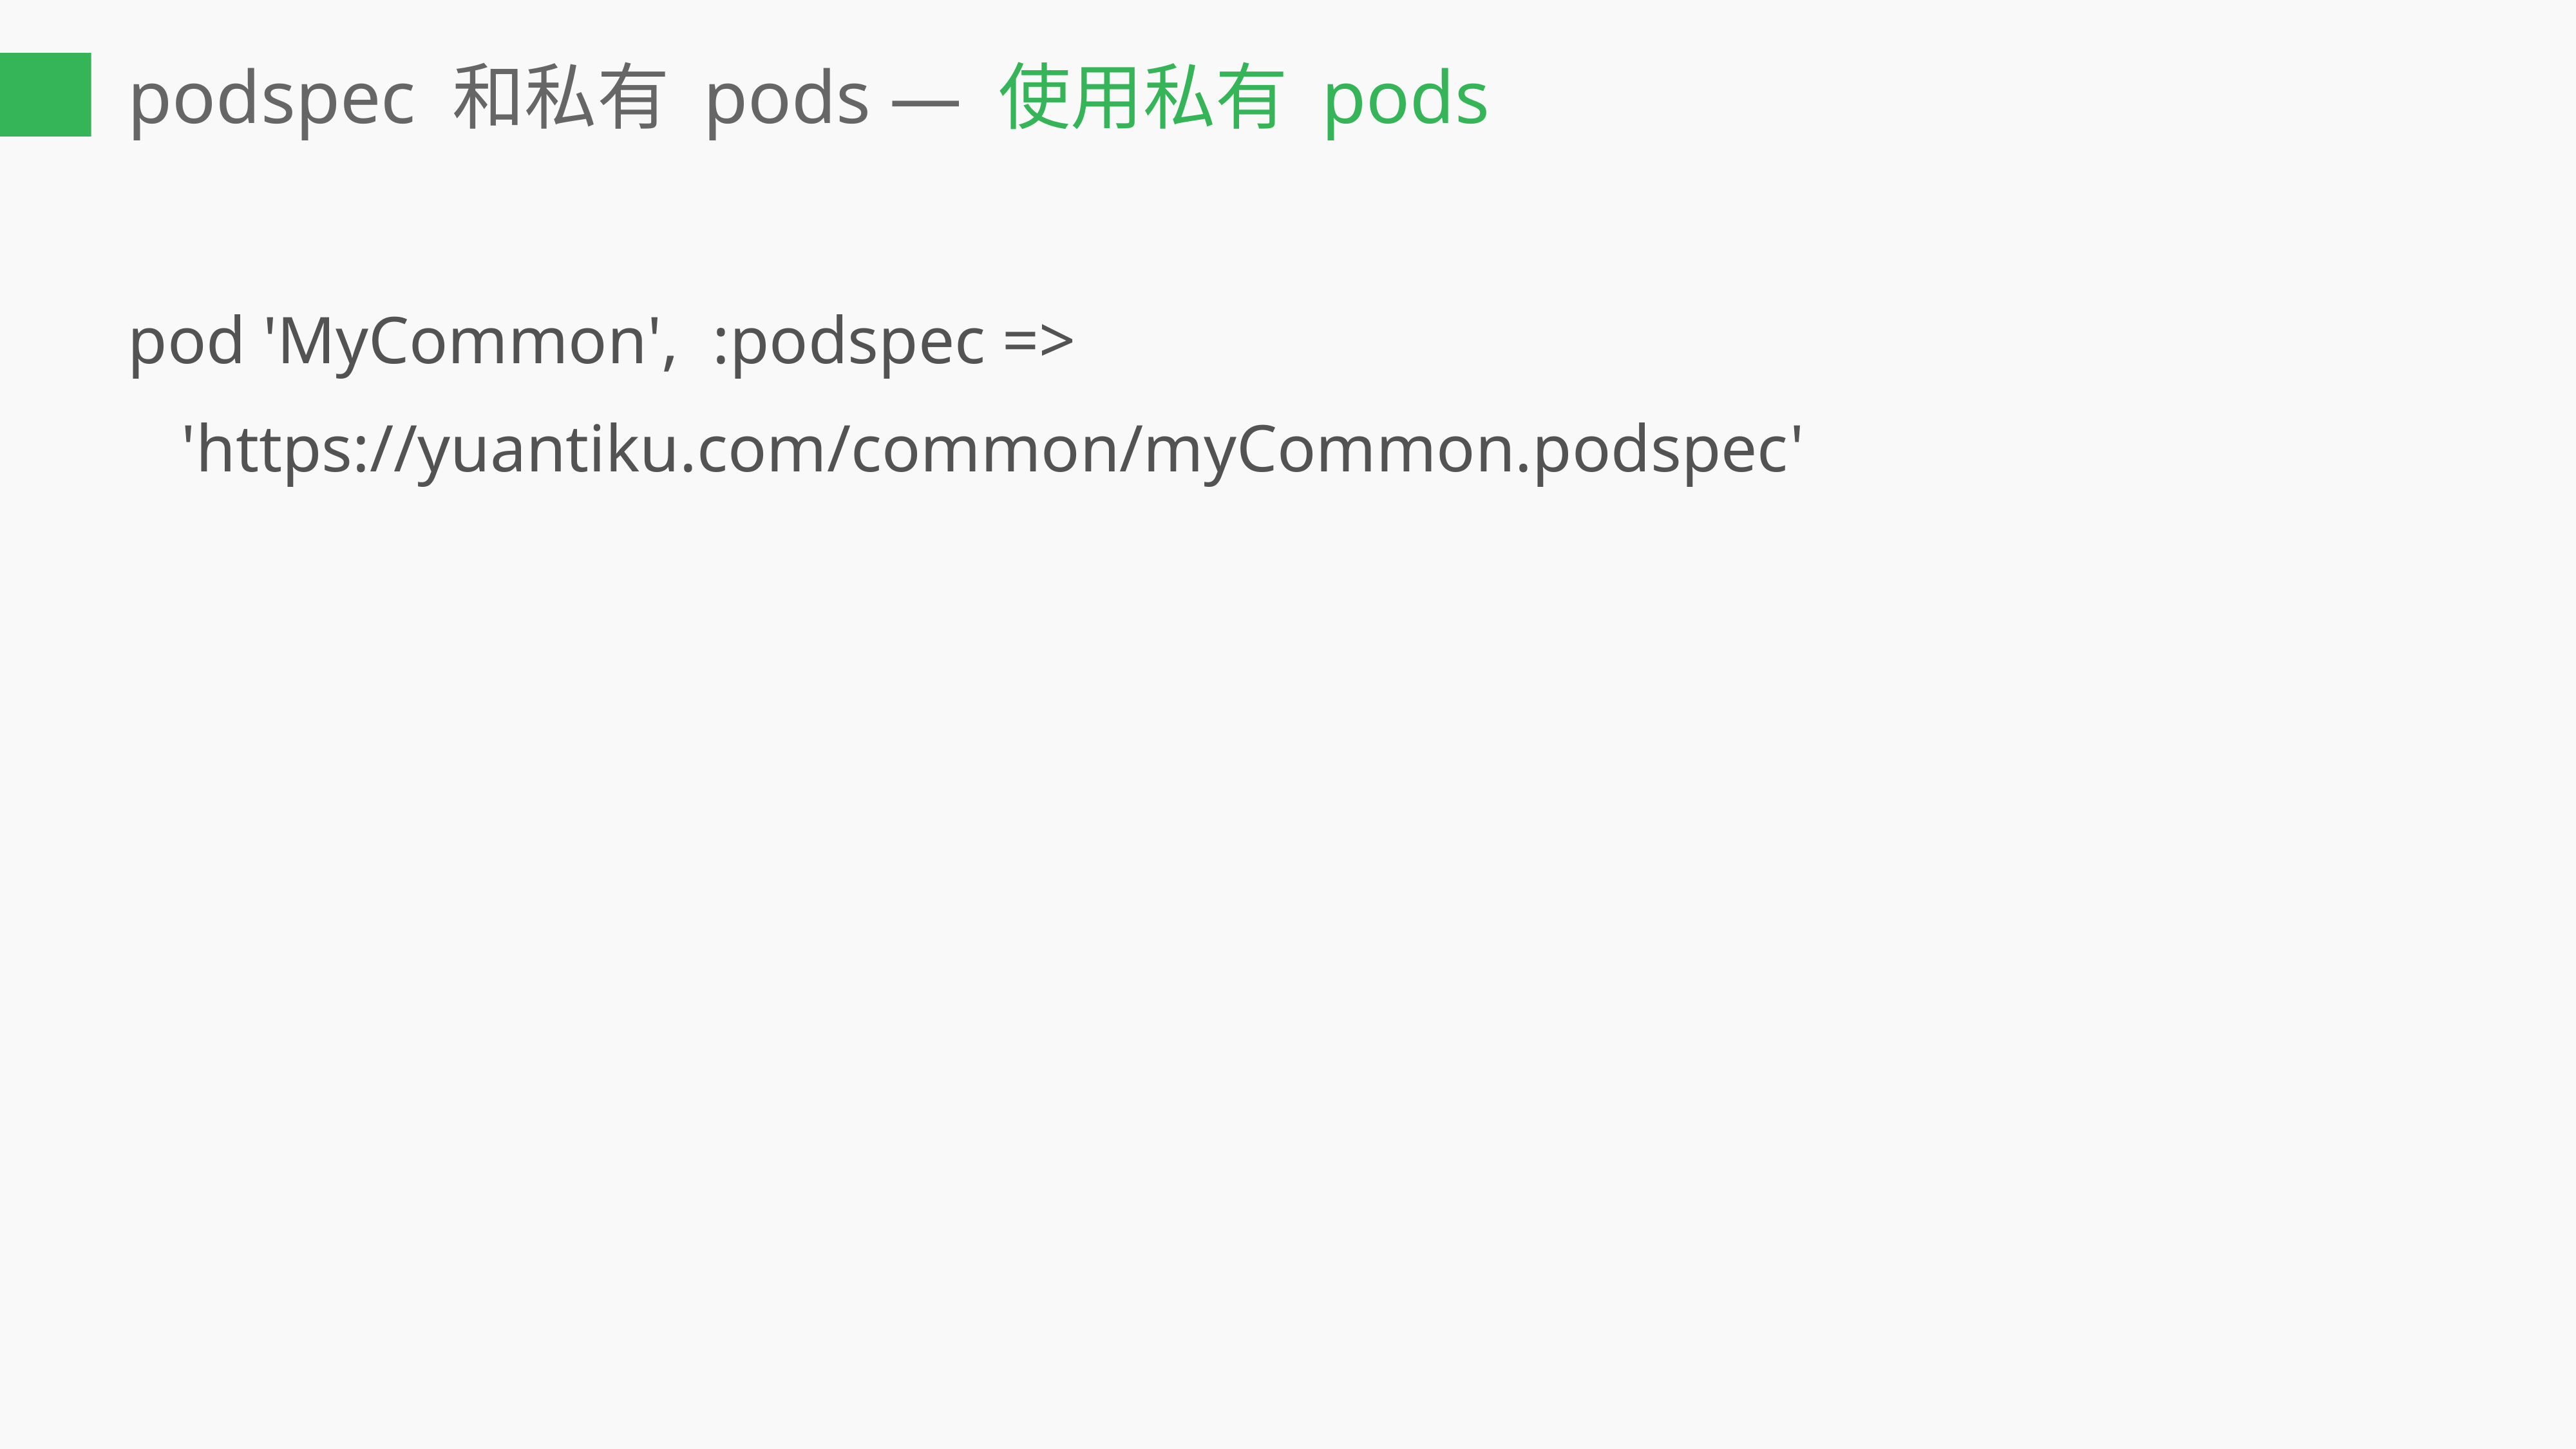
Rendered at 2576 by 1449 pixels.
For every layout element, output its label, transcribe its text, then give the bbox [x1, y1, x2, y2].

title podspec 和私有 pods — 使用私有 pods [108, 44, 2540, 144]
picture [0, 53, 91, 137]
subtitle pod 'MyCommon', :podspec => 'https://yuantiku.com/common/myCommon.podspec' [108, 268, 2455, 1338]
